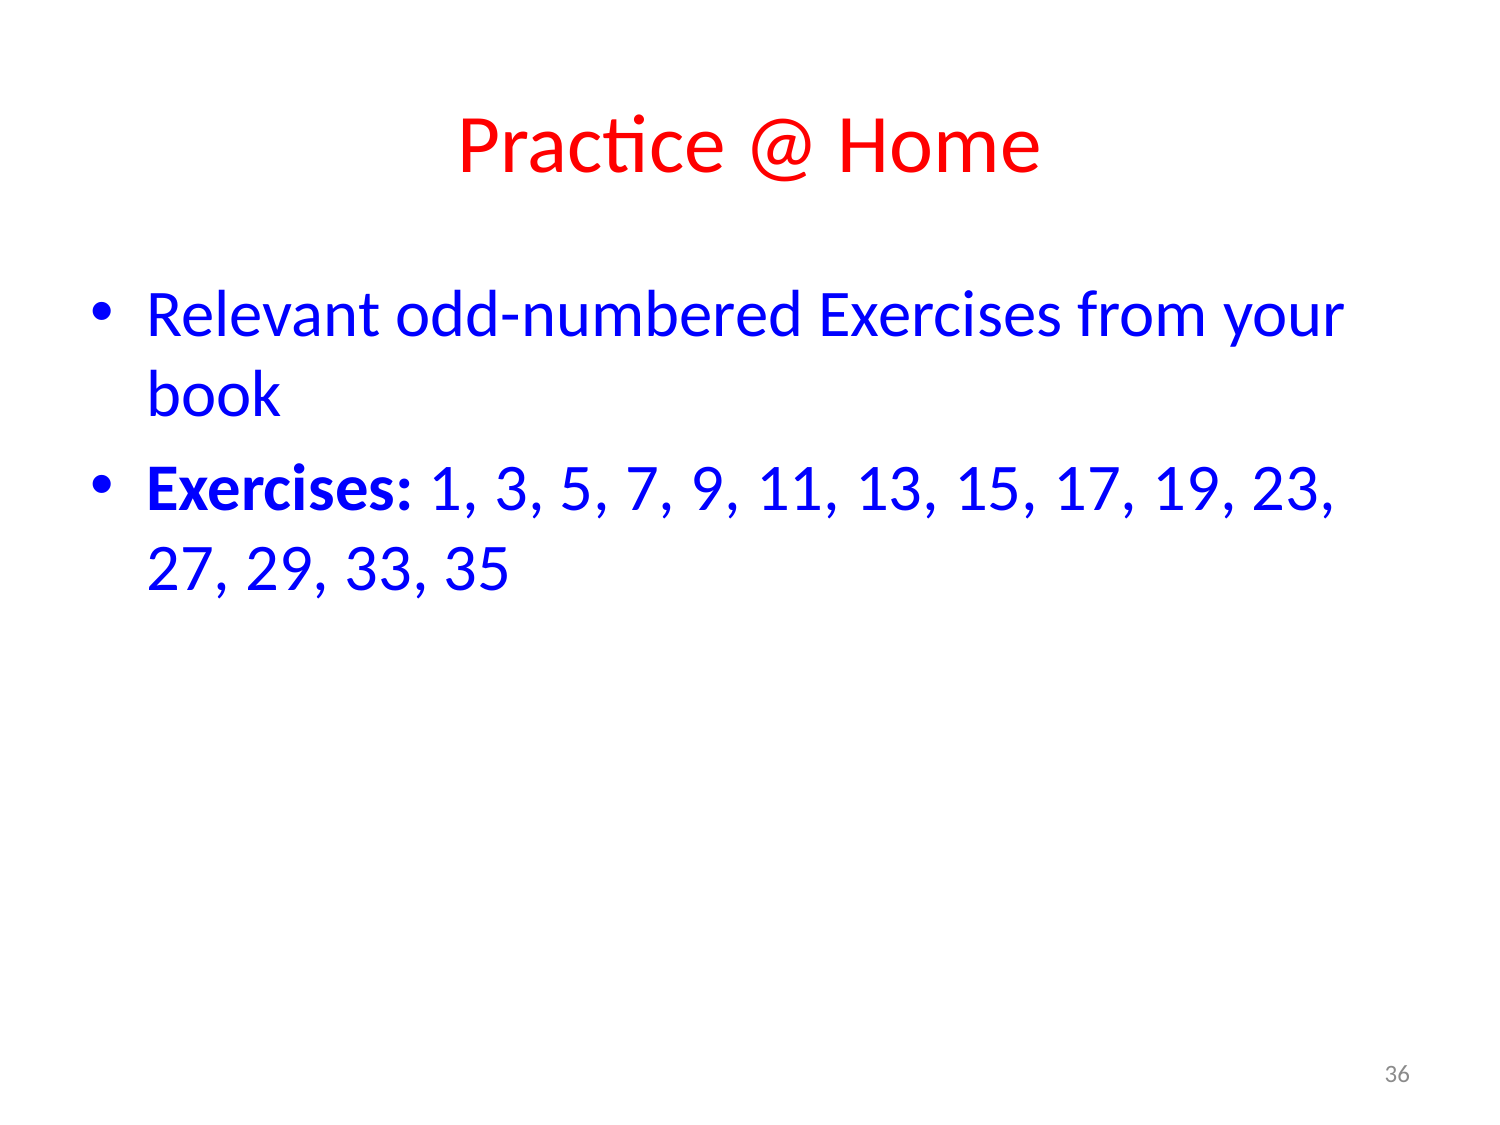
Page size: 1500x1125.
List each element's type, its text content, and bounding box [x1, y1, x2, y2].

list Relevant odd-numbered Exercises from your book Exercises: 1, 3, 5, 7, 9, 11, 13, 15, 17, 19, 23, 27, 29, 33, 35 [74, 262, 1426, 1006]
slide_number 36 [1074, 1042, 1425, 1103]
title Practice @ Home [74, 44, 1426, 233]
